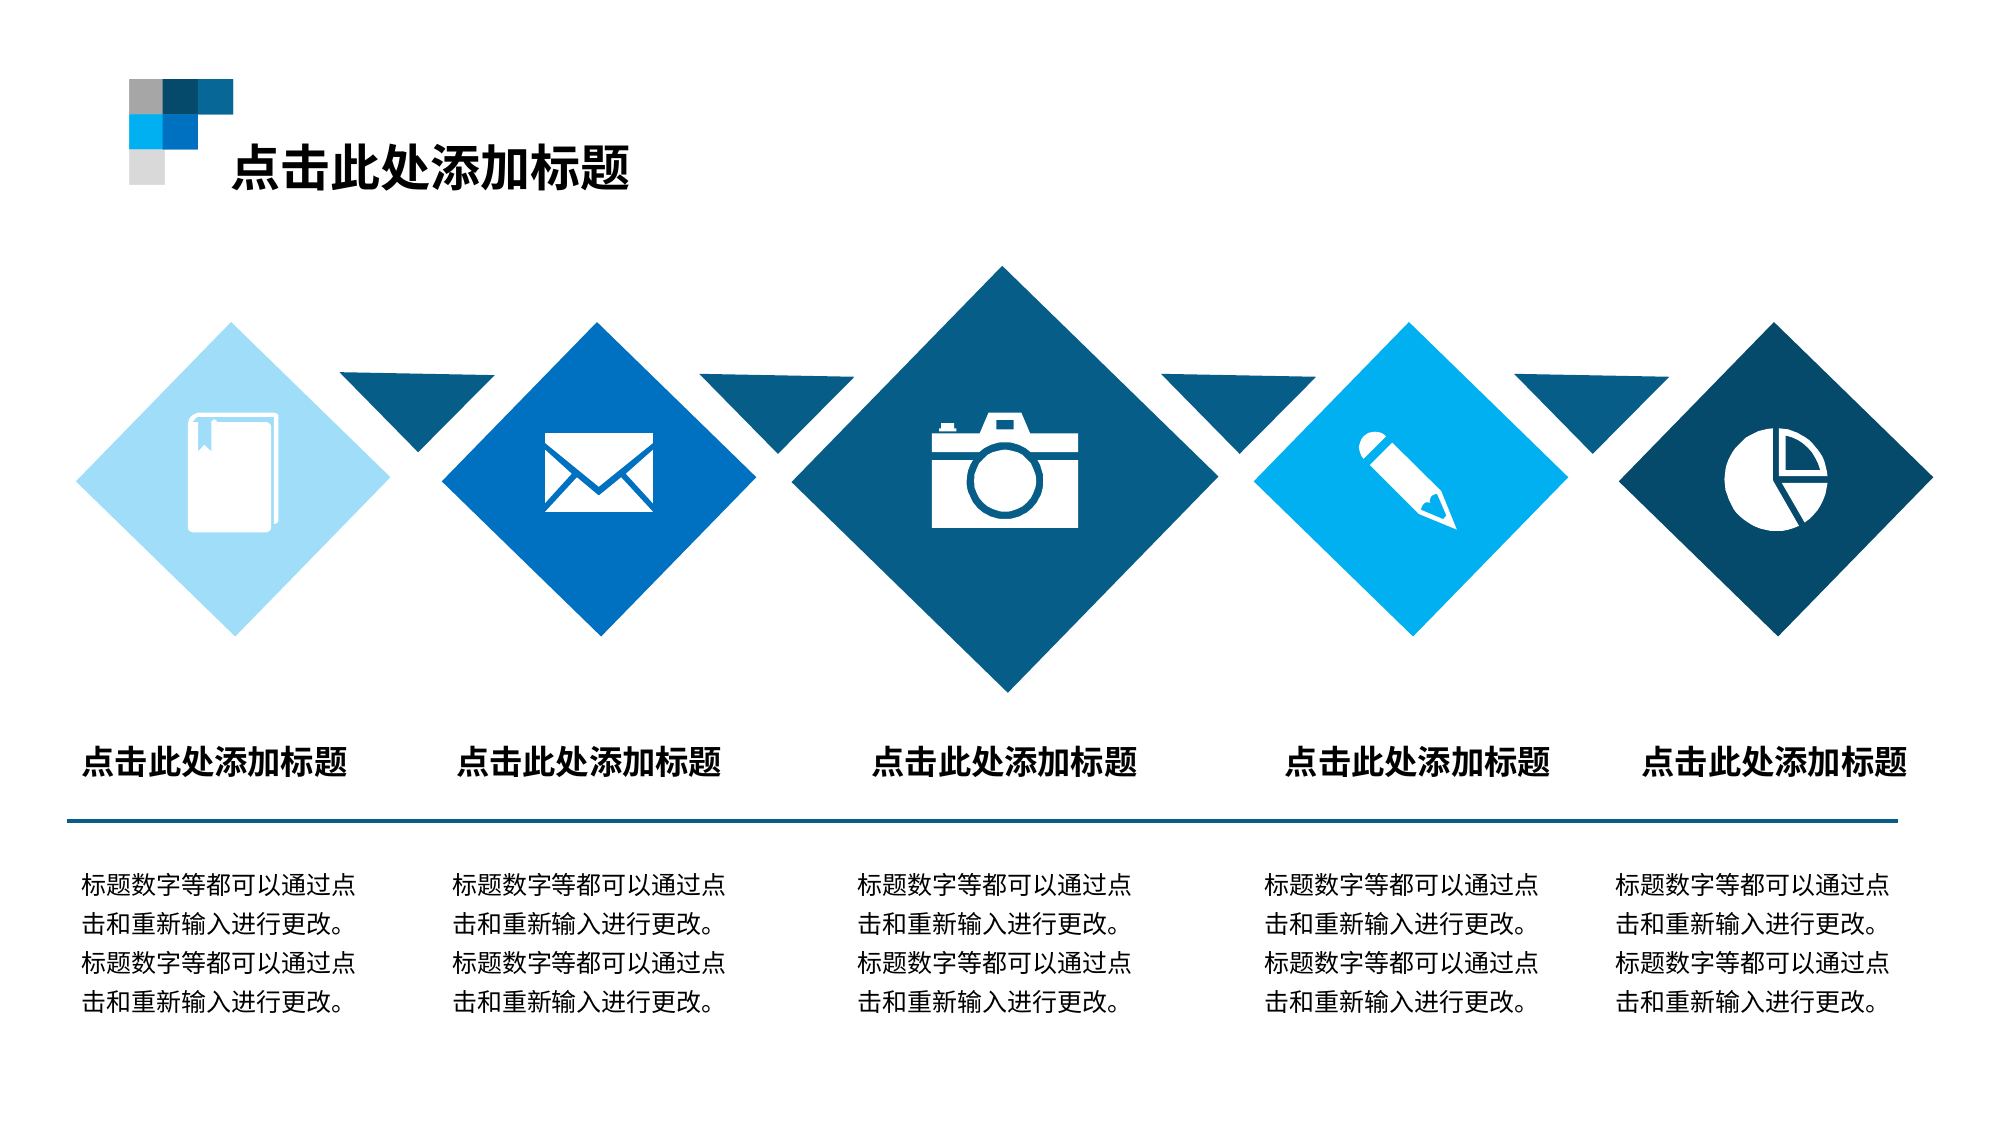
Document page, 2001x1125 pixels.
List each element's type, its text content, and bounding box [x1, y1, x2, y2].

text_box 点击此处添加标题 [66, 734, 418, 790]
text_box [545, 449, 572, 503]
text_box [545, 433, 653, 487]
text_box [1617, 320, 1935, 638]
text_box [1358, 431, 1457, 530]
text_box 标题数字等都可以通过点击和重新输入进行更改。标题数字等都可以通过点击和重新输入进行更改。 [1600, 852, 1925, 1063]
text_box 点击此处添加标题 [856, 734, 1155, 790]
text_box [74, 320, 392, 638]
text_box [696, 372, 857, 456]
text_box [790, 264, 1220, 695]
text_box [1781, 482, 1828, 523]
text_box 点击此处添加标题 [1627, 734, 1925, 790]
text_box 标题数字等都可以通过点击和重新输入进行更改。标题数字等都可以通过点击和重新输入进行更改。 [1249, 852, 1574, 1063]
text_box 标题数字等都可以通过点击和重新输入进行更改。标题数字等都可以通过点击和重新输入进行更改。 [437, 852, 761, 1063]
text_box 点击此处添加标题 [441, 734, 793, 790]
text_box 标题数字等都可以通过点击和重新输入进行更改。标题数字等都可以通过点击和重新输入进行更改。 [66, 852, 391, 1063]
text_box 标题数字等都可以通过点击和重新输入进行更改。标题数字等都可以通过点击和重新输入进行更改。 [843, 852, 1167, 1063]
text_box [625, 449, 653, 504]
text_box [1158, 372, 1319, 456]
text_box [1252, 320, 1570, 638]
text_box [1778, 428, 1828, 477]
text_box [1511, 372, 1672, 456]
text_box [336, 371, 498, 454]
text_box [1724, 428, 1800, 531]
text_box 点击此处添加标题 [215, 129, 685, 204]
text_box [545, 477, 653, 512]
text_box [440, 320, 758, 638]
text_box 点击此处添加标题 [1270, 734, 1569, 790]
text_box [187, 412, 279, 533]
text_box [931, 412, 1079, 528]
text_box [129, 79, 234, 185]
